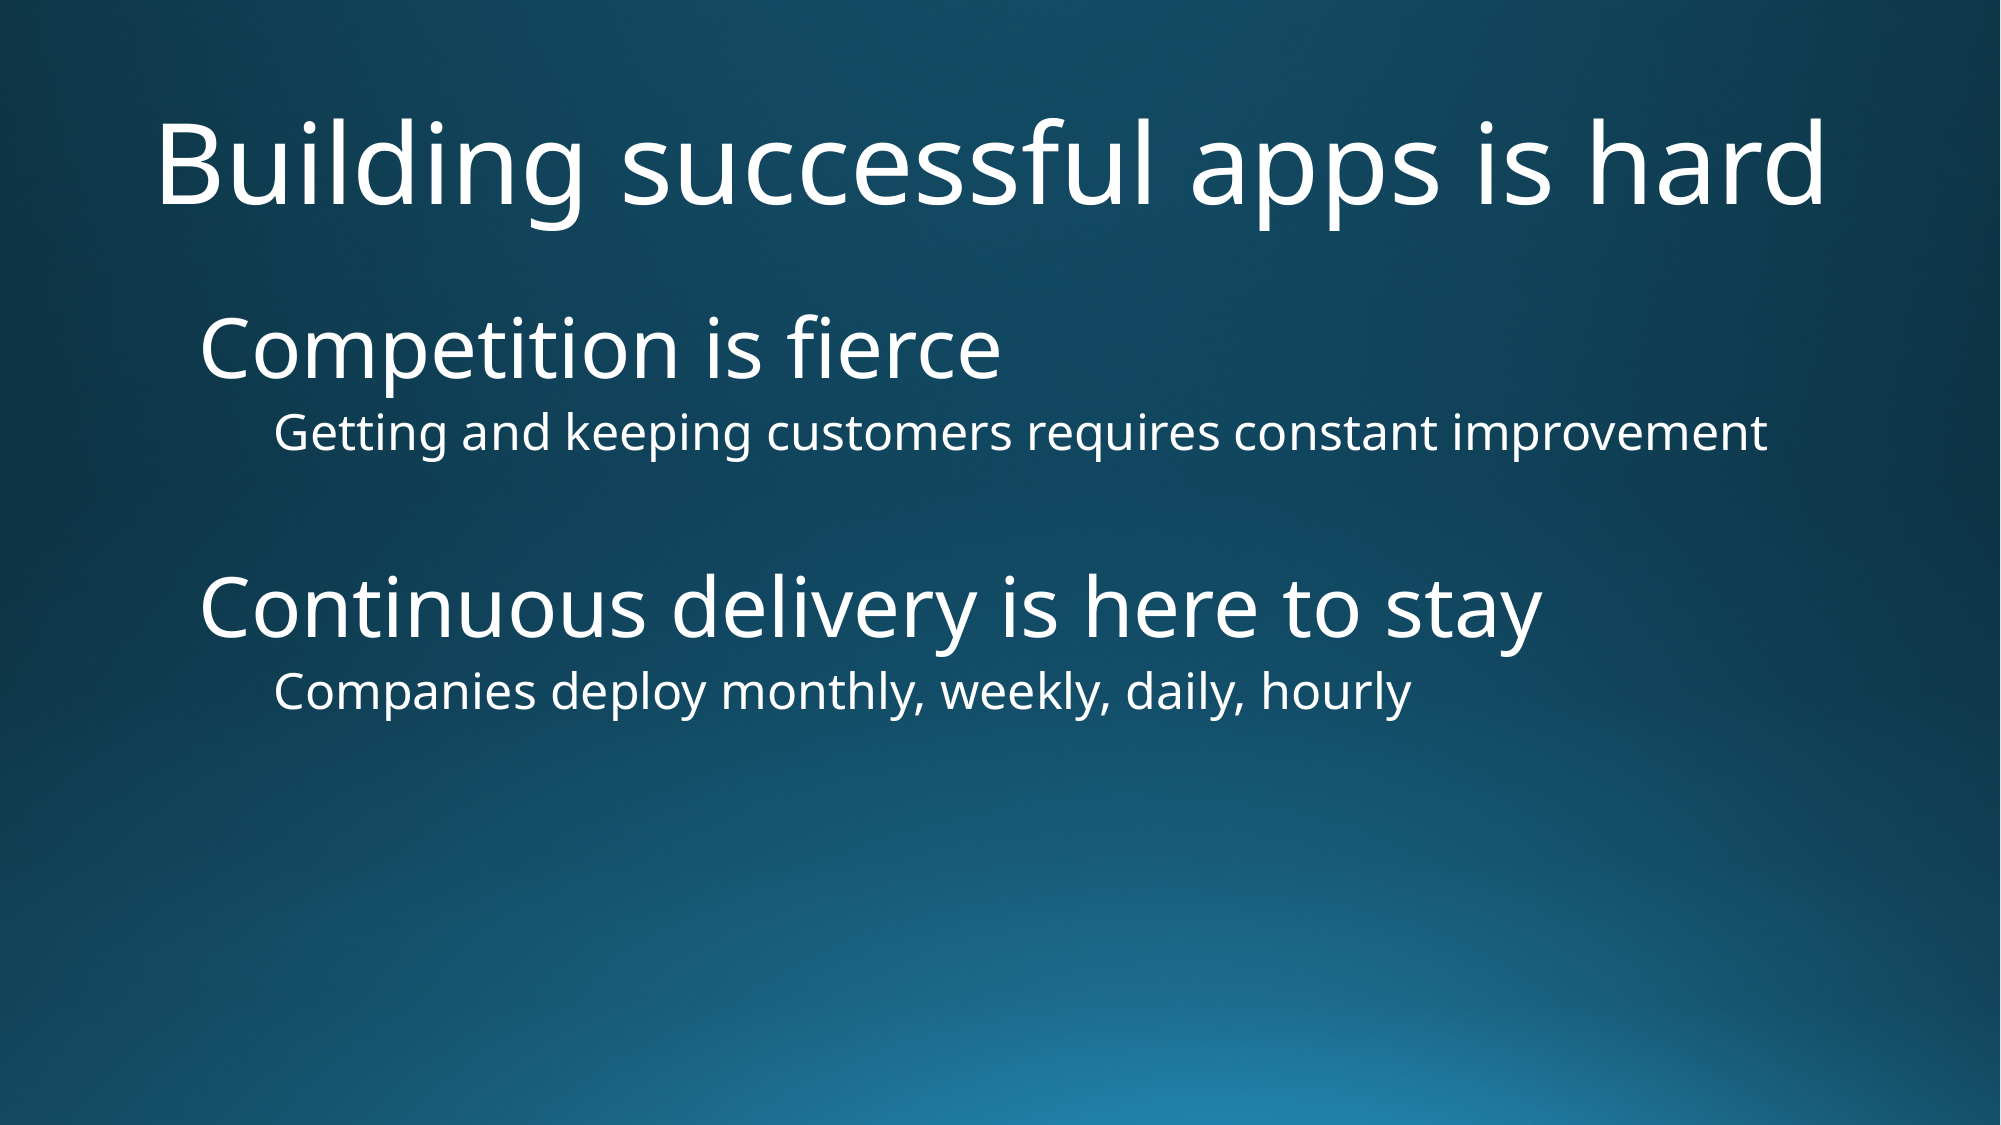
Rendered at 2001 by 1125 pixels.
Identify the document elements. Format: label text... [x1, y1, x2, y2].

picture [0, 0, 2001, 1125]
list Competition is fierce Getting and keeping customers requires constant improvement Continuous delivery is here to stay Companies deploy monthly, weekly, daily, hourly [183, 299, 1863, 1014]
title Building successful apps is hard [137, 59, 1863, 278]
